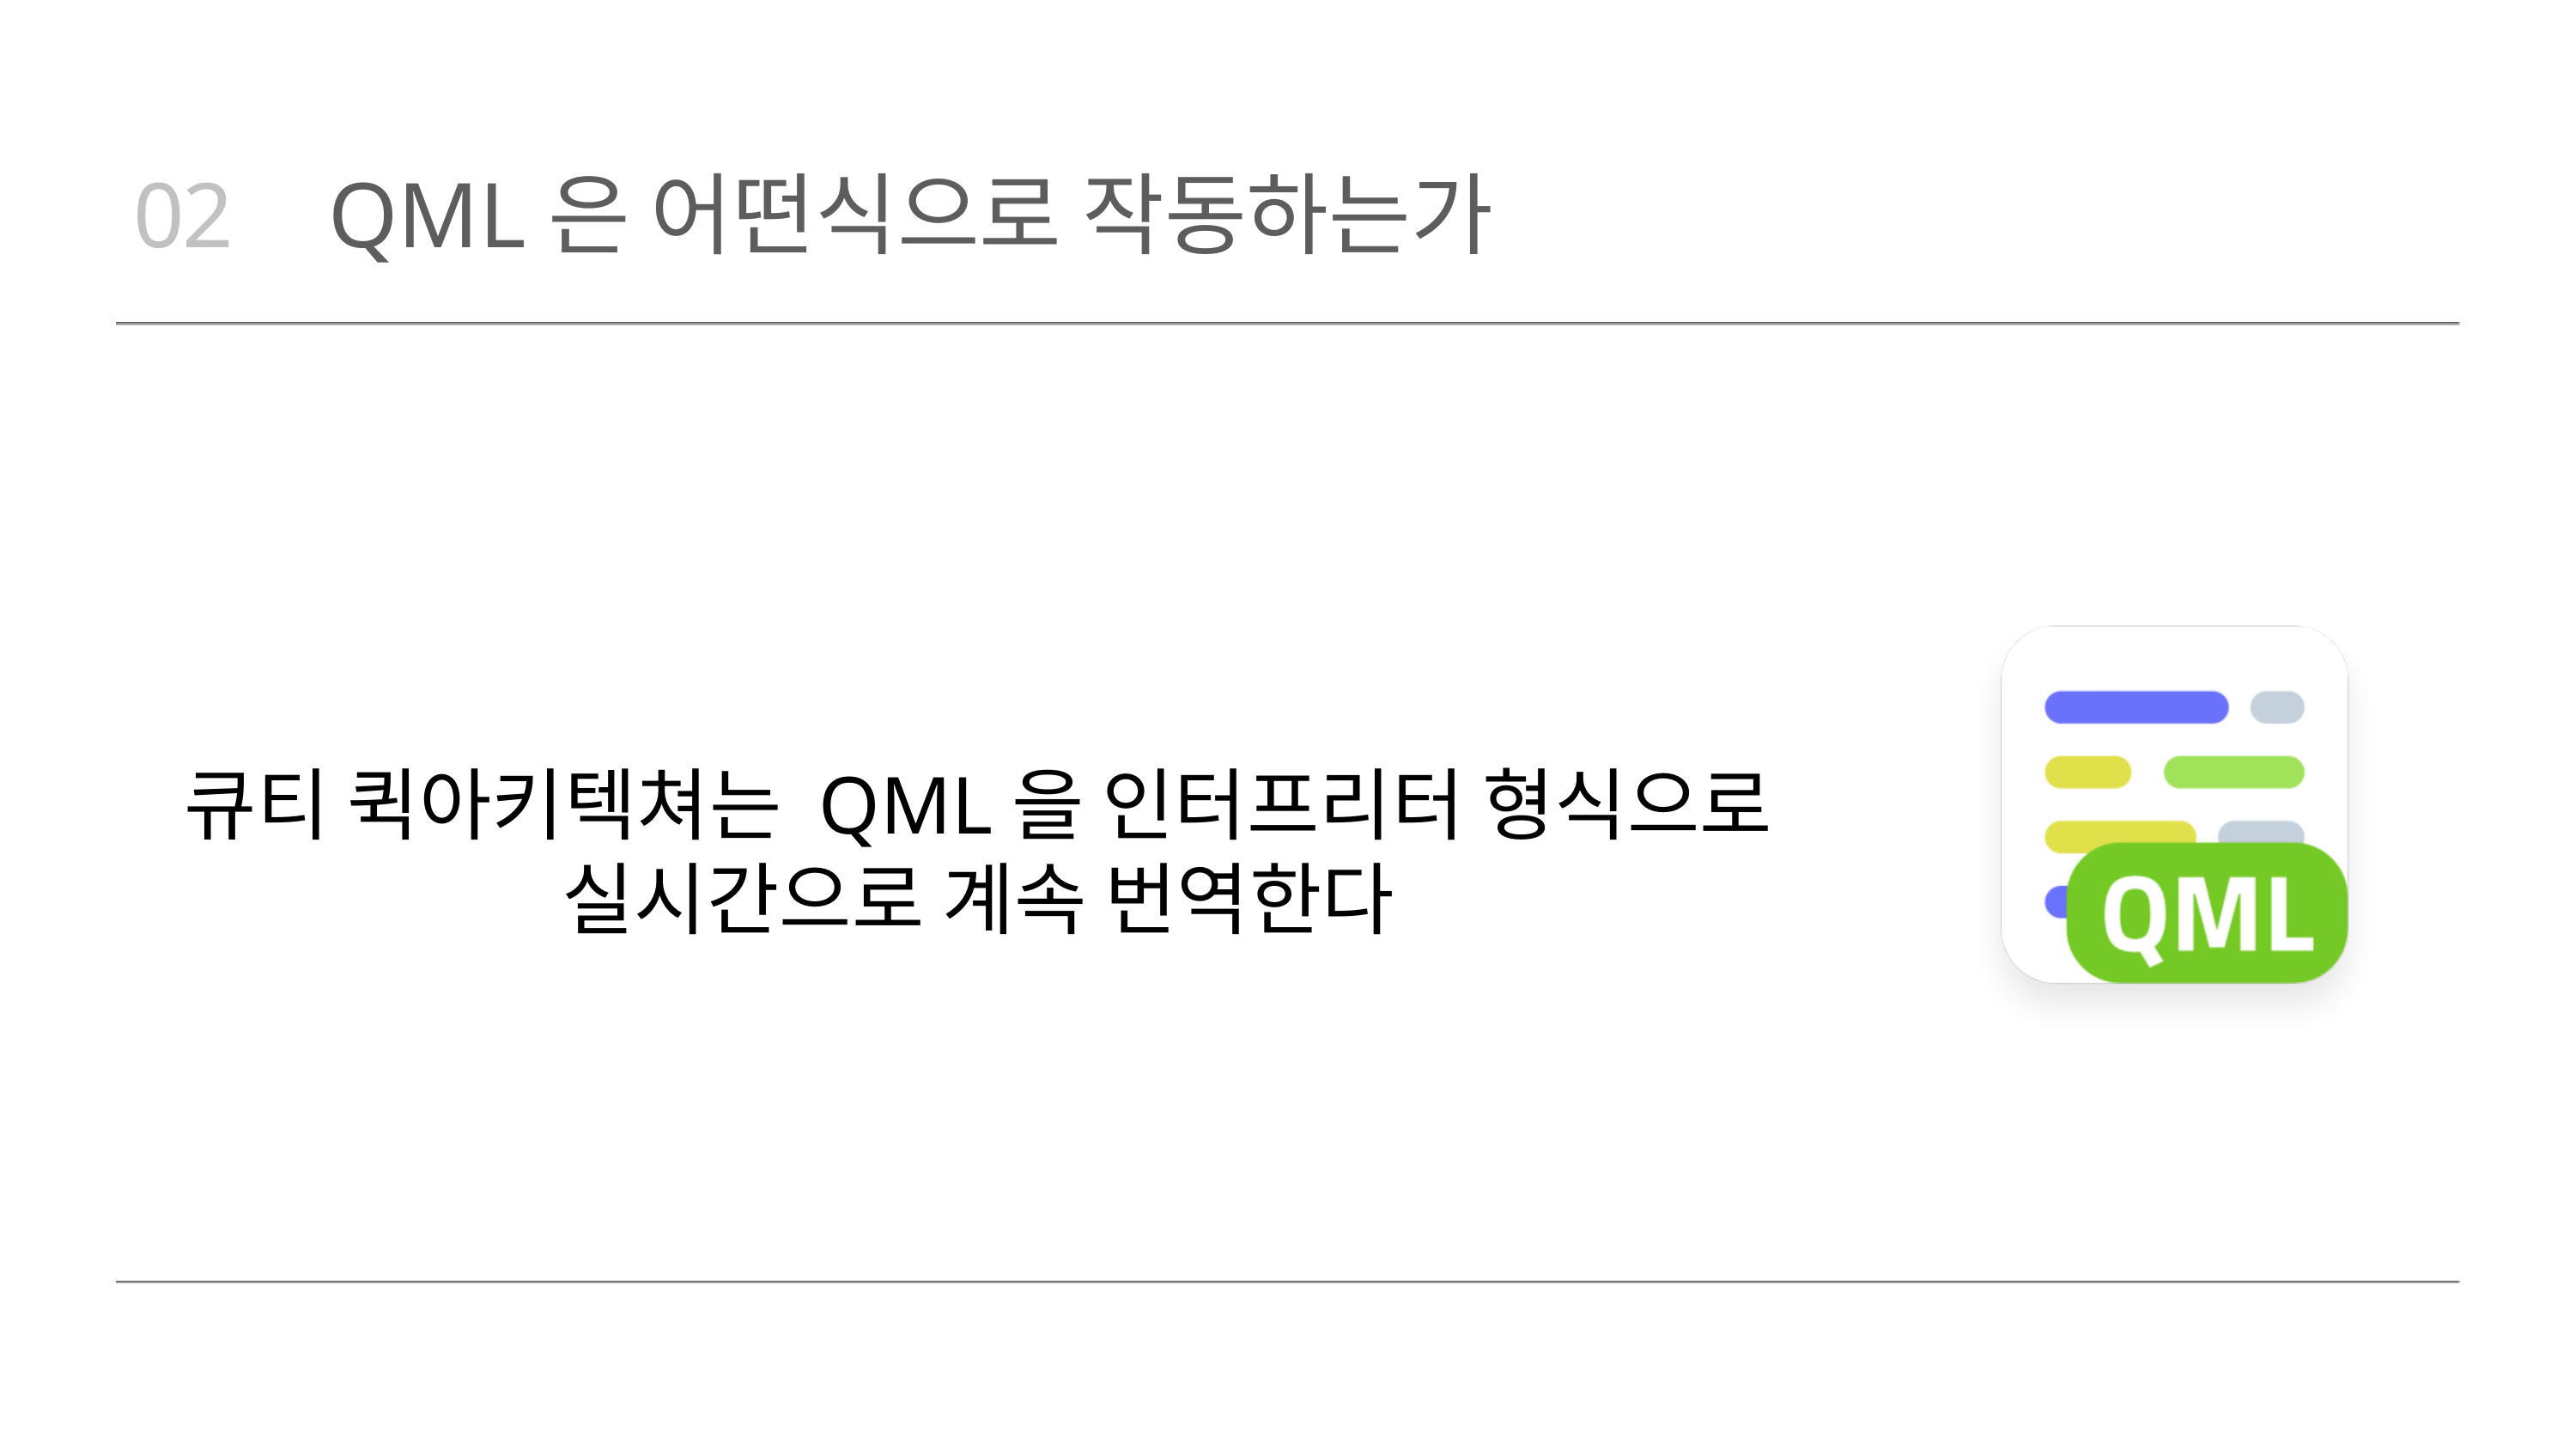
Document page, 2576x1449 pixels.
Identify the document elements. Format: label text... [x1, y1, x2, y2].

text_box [1958, 594, 2391, 1028]
text_box 02 [120, 152, 359, 272]
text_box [116, 322, 2460, 325]
text_box 큐티 퀵아키텍쳐는 QML을 인터프리터 형식으로 실시간으로 계속 번역한다 [0, 749, 1953, 951]
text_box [116, 1280, 2460, 1283]
text_box QML은 어떤식으로 작동하는가 [359, 152, 2305, 272]
